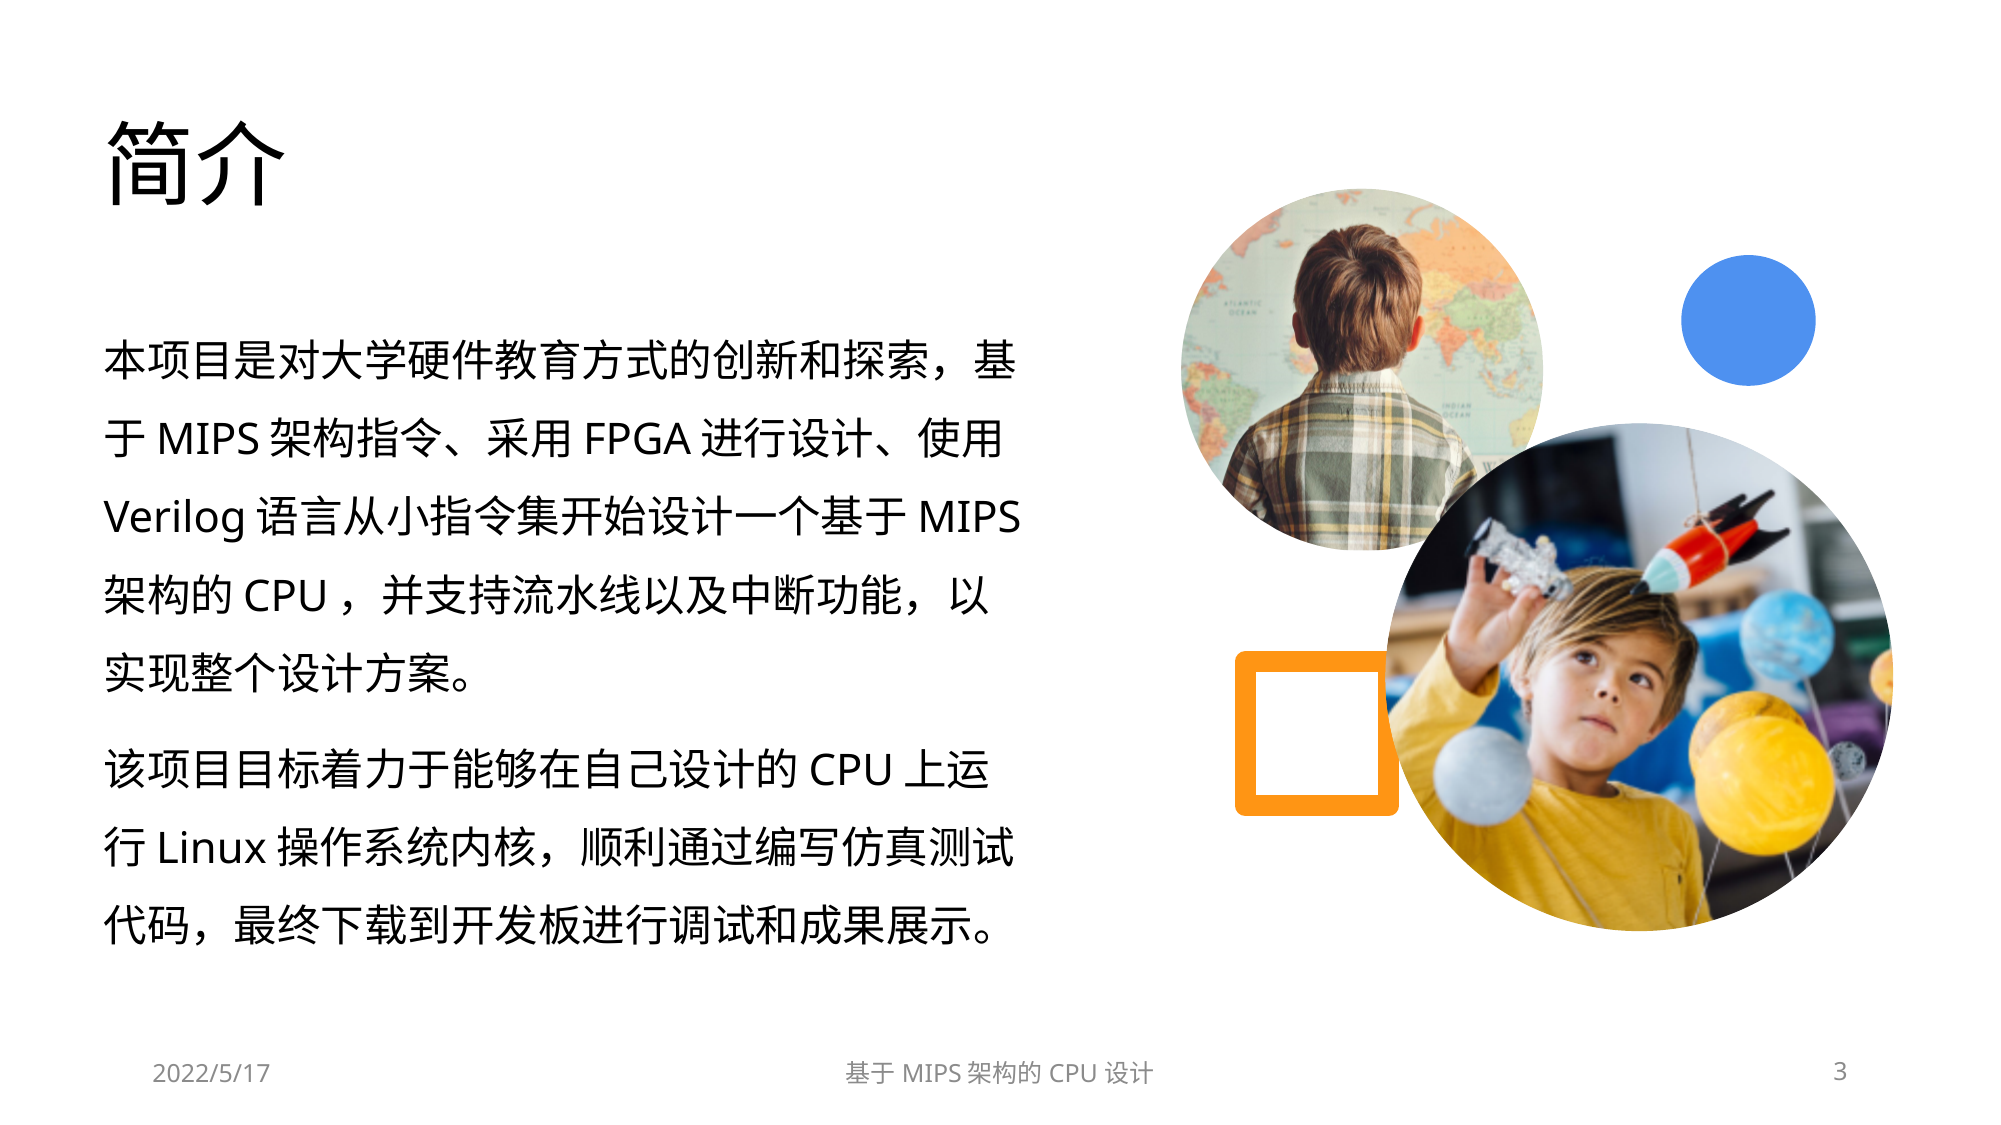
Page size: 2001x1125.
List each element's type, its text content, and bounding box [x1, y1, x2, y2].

list 本项目是对大学硬件教育方式的创新和探索，基于MIPS架构指令、采用FPGA进行设计、使用Verilog语言从小指令集开始设计一个基于MIPS架构的CPU，并支持流水线以及中断功能，以实现整个设计方案。 该项目目标着力于能够在自己设计的CPU上运行Linux操作系统内核，顺利通过编写仿真测试代码，最终下载到开发板进行调试和成果展示。 [88, 299, 1041, 1014]
slide_number 3 [1412, 1042, 1863, 1103]
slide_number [137, 1042, 588, 1103]
picture [1181, 188, 1894, 932]
footer 基于MIPS架构的CPU设计 [662, 1042, 1338, 1103]
title 简介 [88, 59, 1041, 278]
